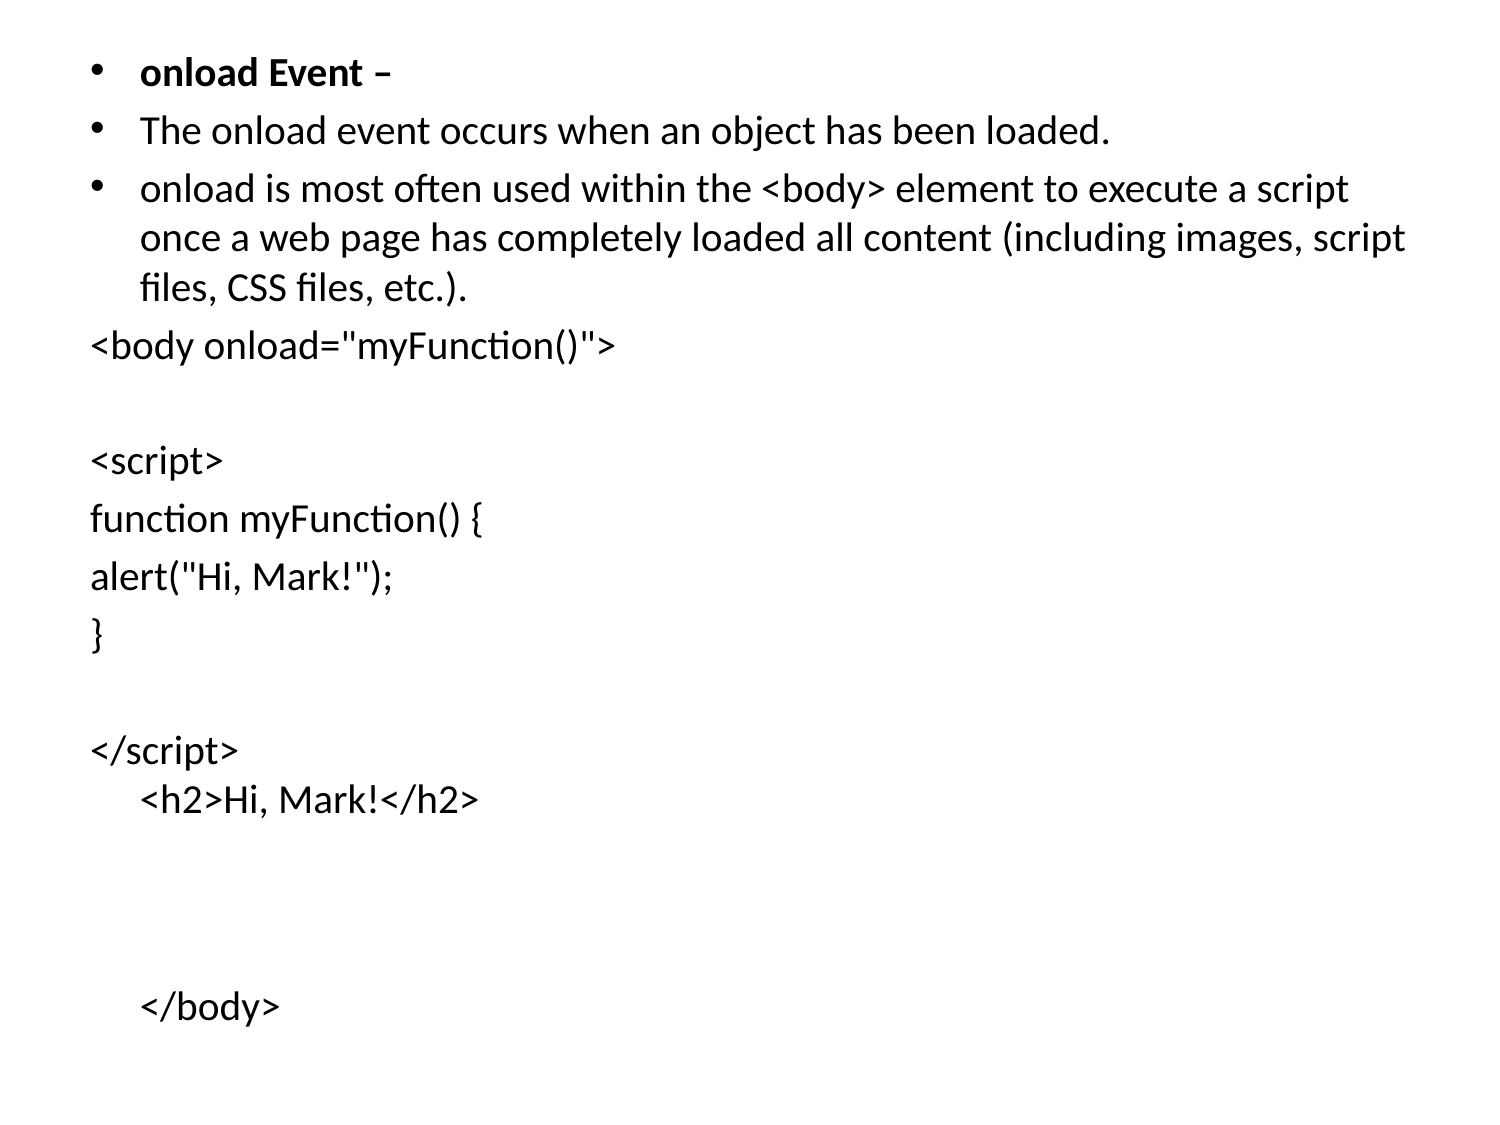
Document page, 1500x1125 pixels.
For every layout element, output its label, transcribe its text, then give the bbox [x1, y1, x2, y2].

list onload Event – The onload event occurs when an object has been loaded. onload is most often used within the <body> element to execute a script once a web page has completely loaded all content (including images, script files, CSS files, etc.). <body onload="myFunction()"> <script> function myFunction() { alert("Hi, Mark!"); } </script> <h2>Hi, Mark!</h2> </body> [75, 37, 1425, 1050]
